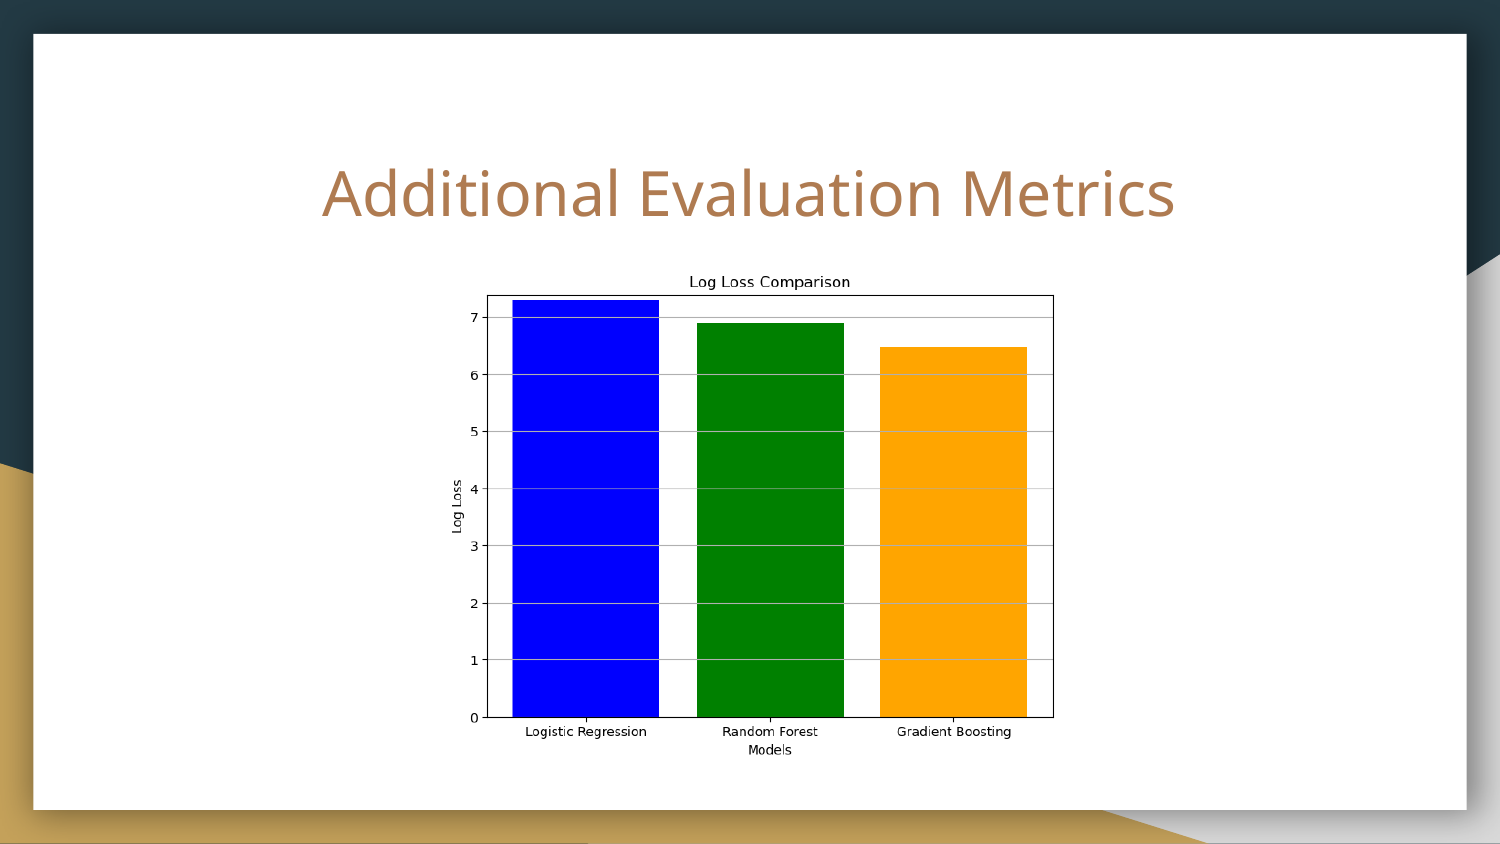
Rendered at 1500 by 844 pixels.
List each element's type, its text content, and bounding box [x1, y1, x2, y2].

title Additional Evaluation Metrics [134, 138, 1366, 296]
picture [429, 265, 1108, 765]
